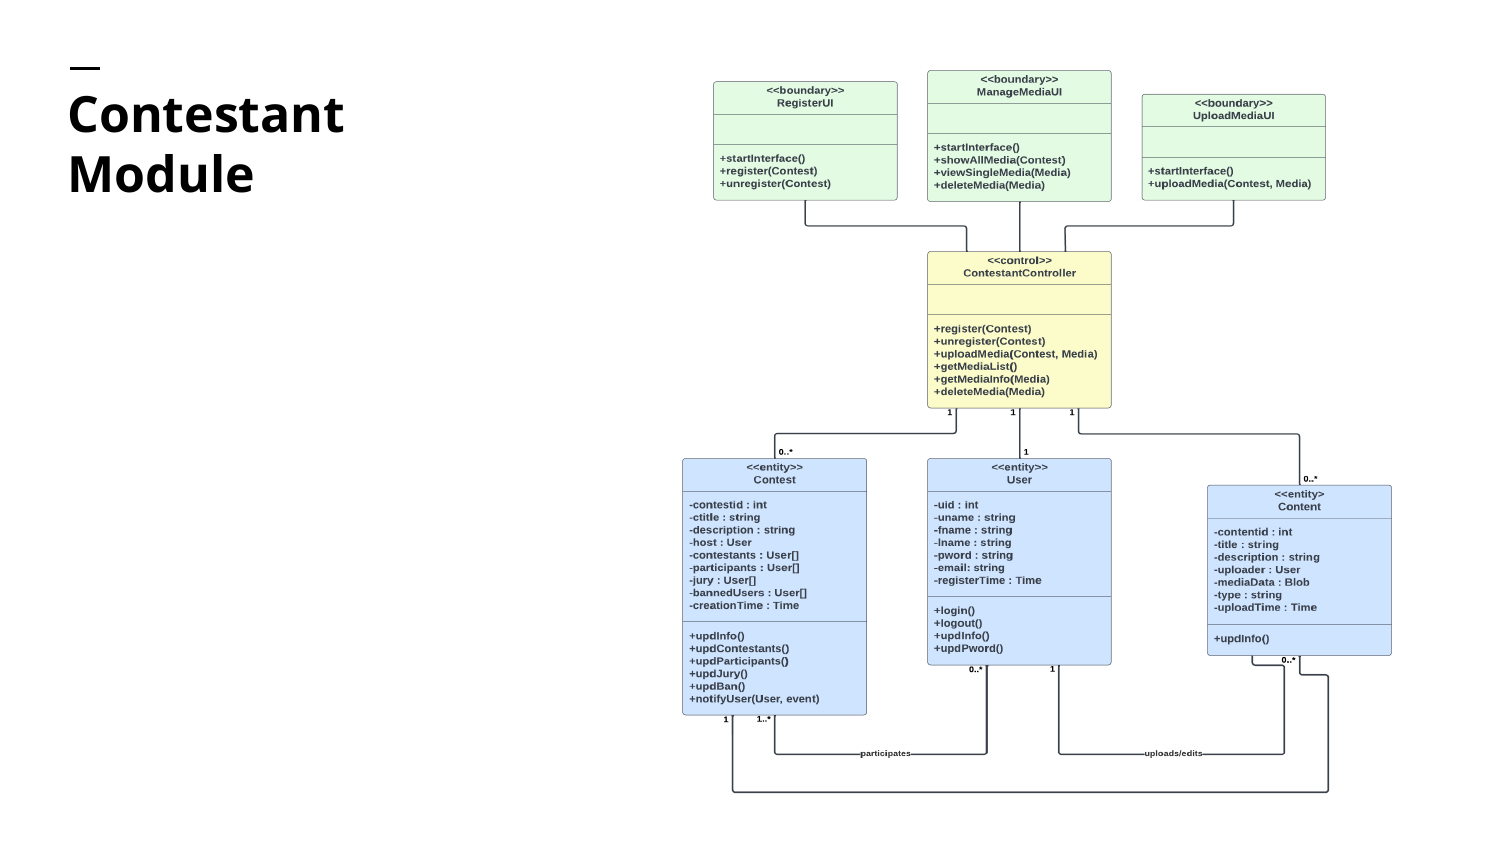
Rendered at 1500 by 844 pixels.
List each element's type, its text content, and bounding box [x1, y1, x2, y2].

title Contestant Module [52, 153, 557, 278]
picture [636, 24, 1438, 837]
